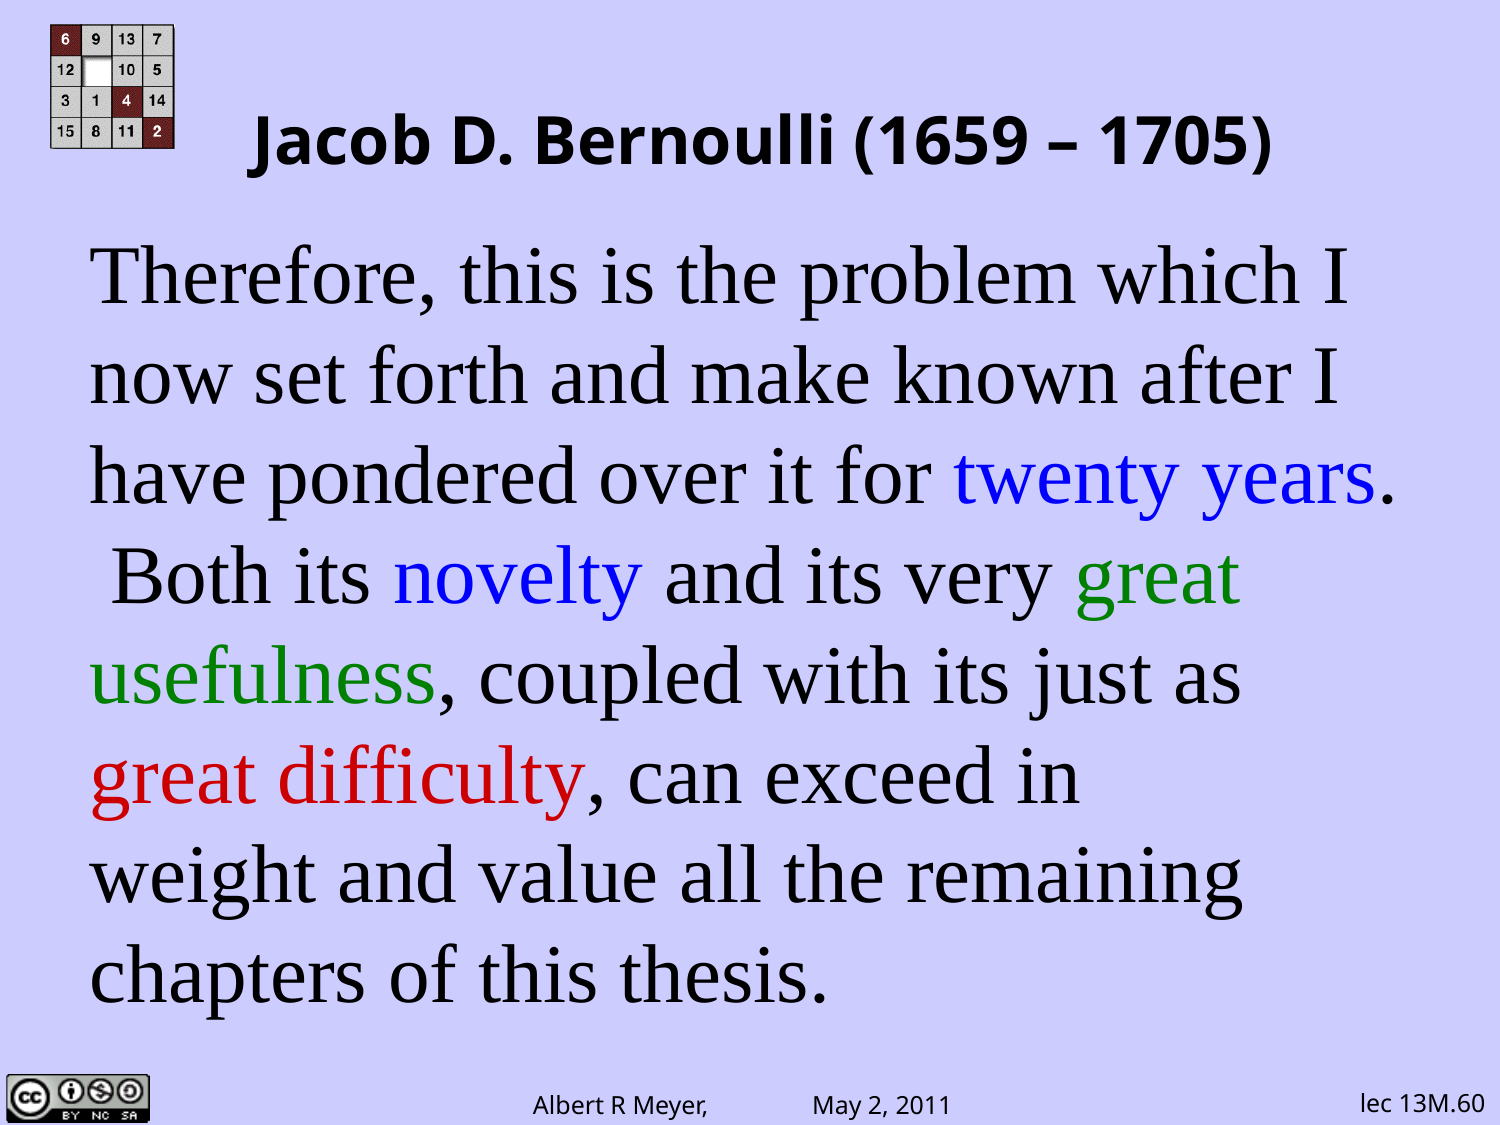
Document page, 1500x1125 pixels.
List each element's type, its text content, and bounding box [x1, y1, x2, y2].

picture [6, 1074, 150, 1123]
text_box Therefore, this is the problem which I now set forth and make known after I have pondered over it for twenty years. Both its novelty and its very great usefulness, coupled with its just as great difficulty, can exceed in weight and value all the remaining chapters of this thesis. [74, 212, 1425, 1027]
title Jacob D. Bernoulli (1659 – 1705) [237, 49, 1472, 227]
picture [50, 24, 175, 149]
